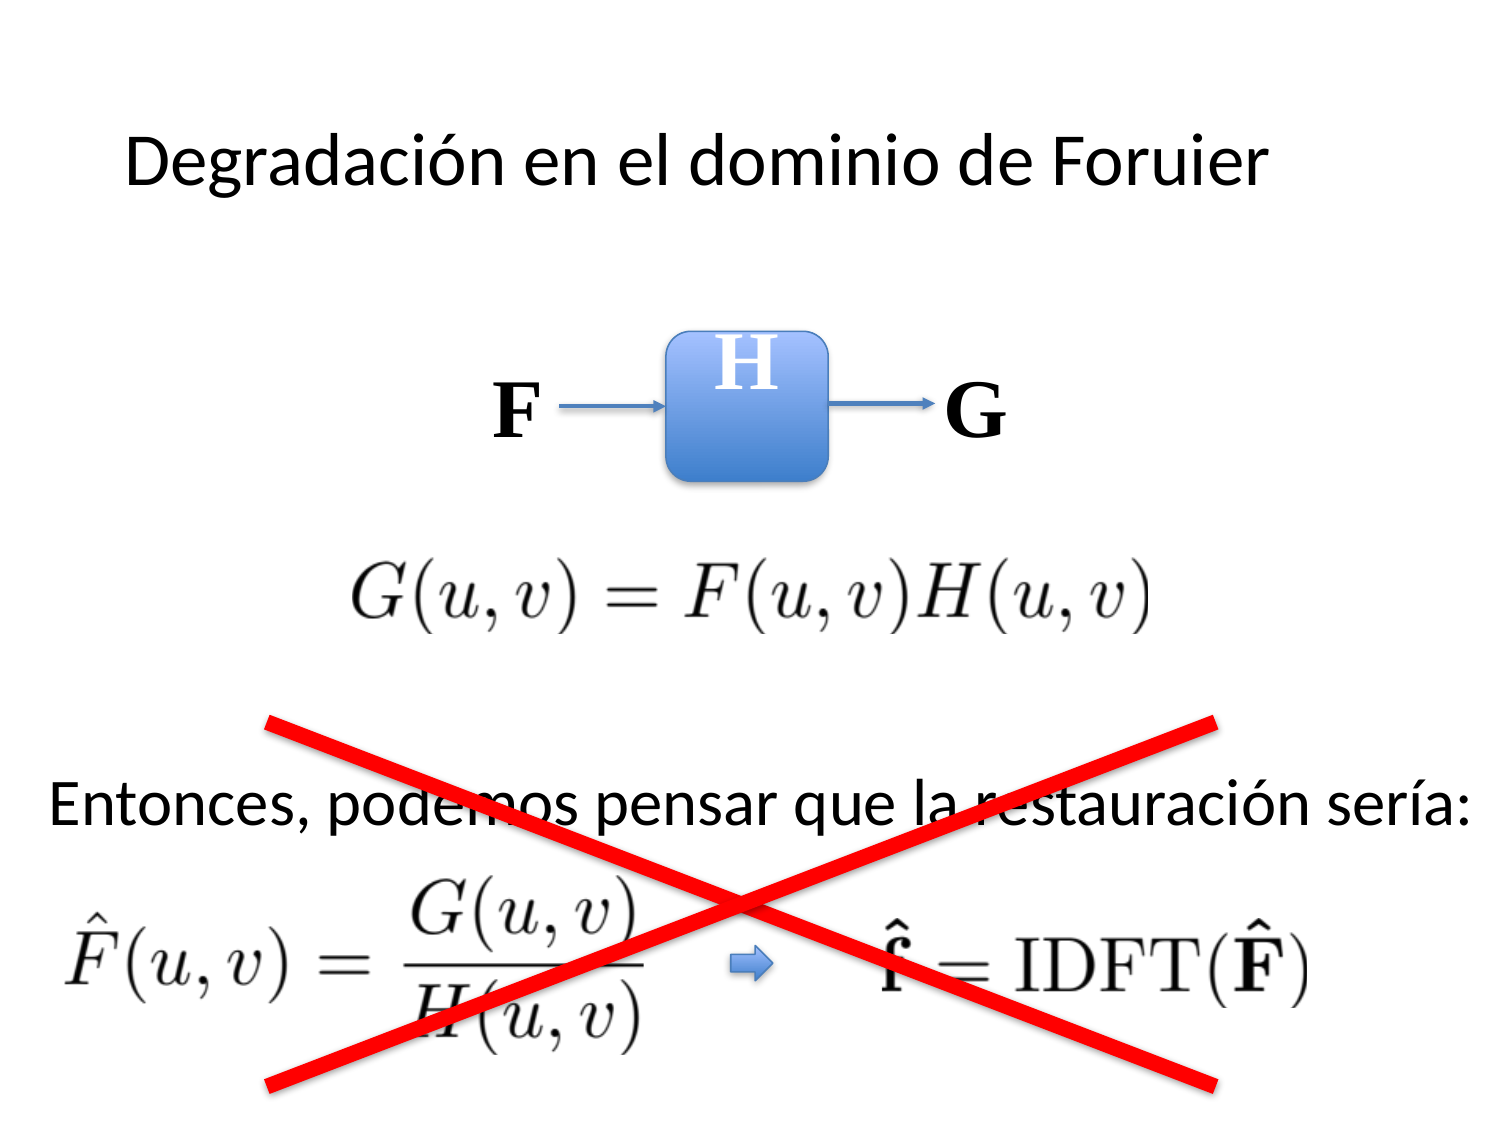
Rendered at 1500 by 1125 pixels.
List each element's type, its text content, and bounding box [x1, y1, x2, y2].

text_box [33, 750, 261, 1055]
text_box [1221, 918, 1308, 1009]
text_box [266, 721, 1216, 1087]
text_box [476, 331, 1024, 482]
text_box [1221, 750, 1500, 1055]
text_box Degradación en el dominio de Foruier [109, 102, 1287, 208]
picture [351, 556, 1149, 634]
